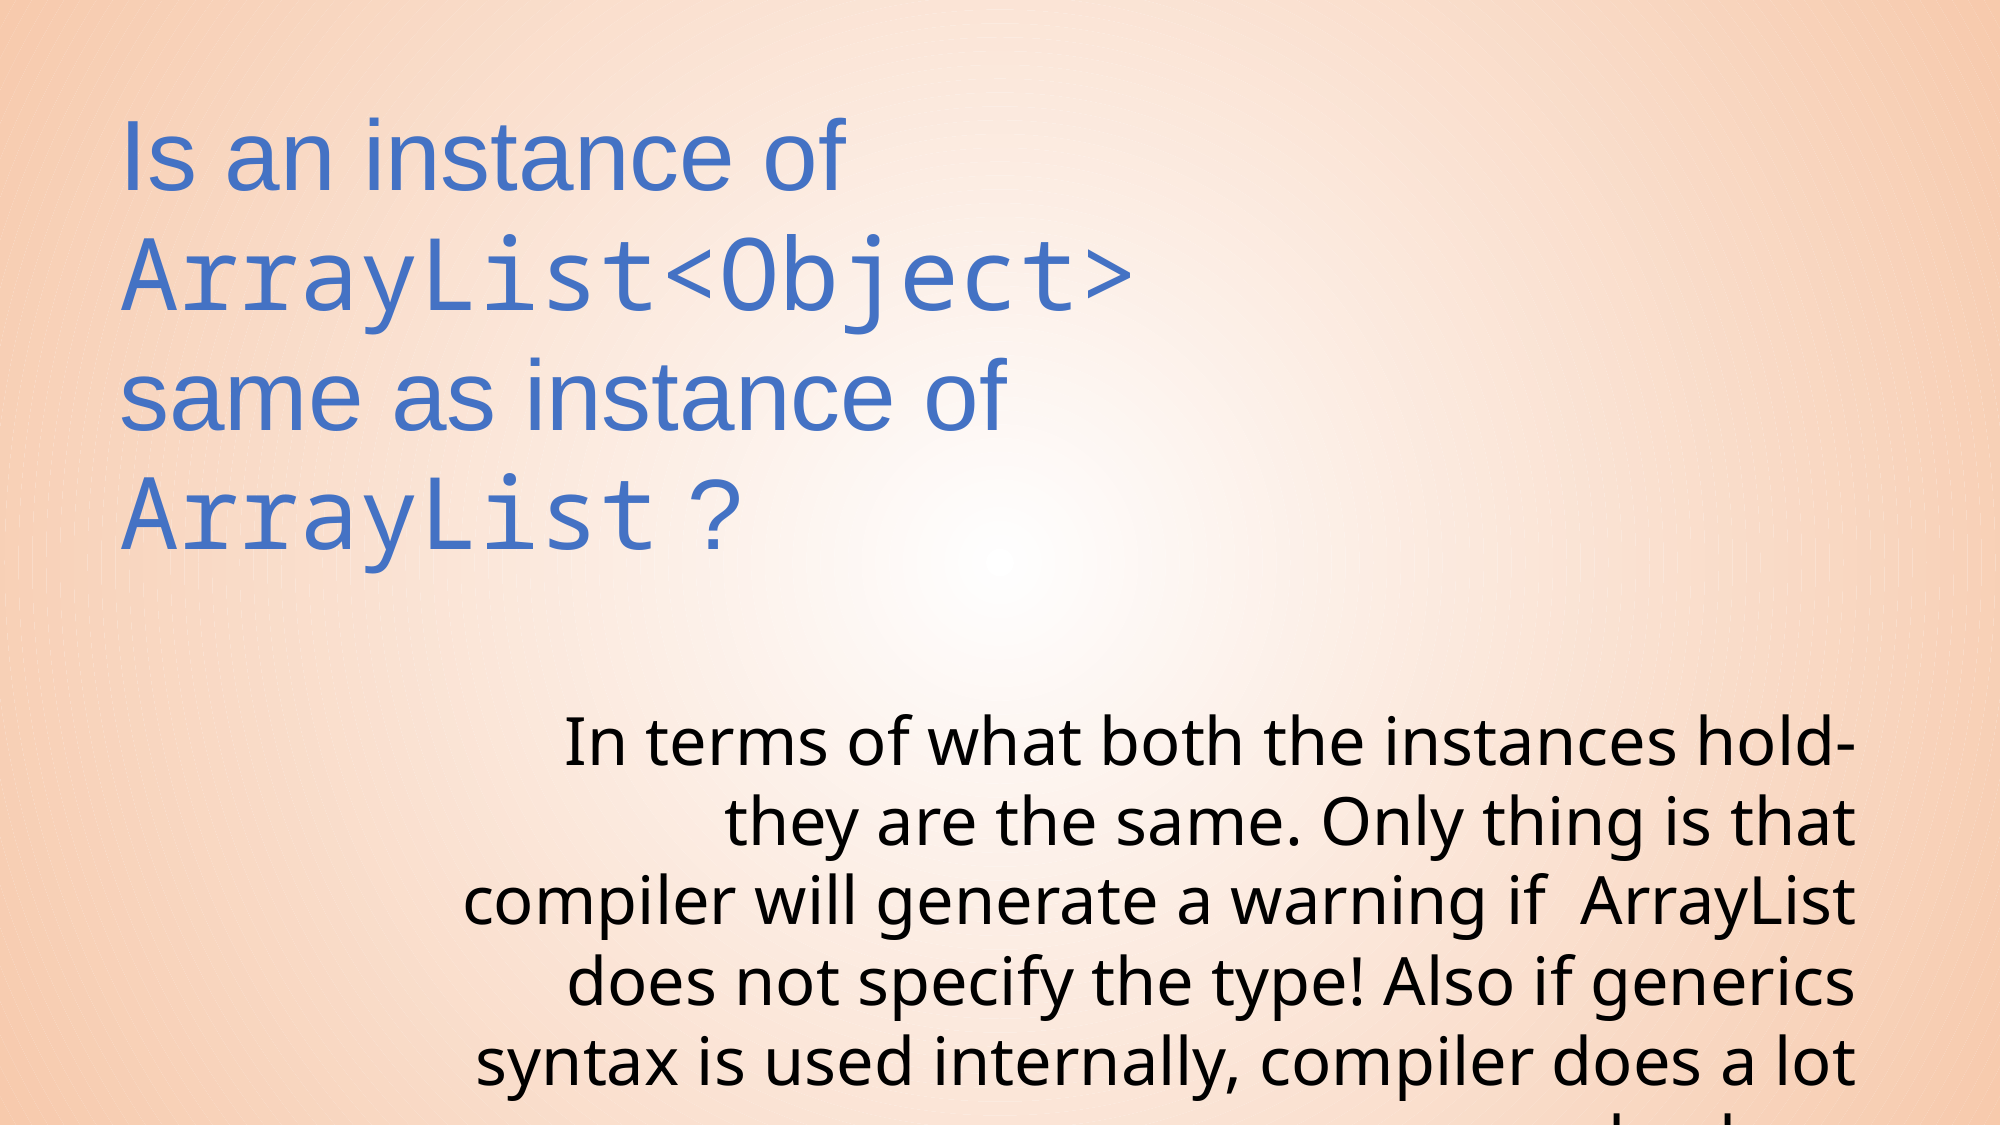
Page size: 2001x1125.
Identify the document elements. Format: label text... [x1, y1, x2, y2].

text_box In terms of what both the instances hold-they are the same. Only thing is that compiler will generate a warning if ArrayList does not specify the type! Also if generics syntax is used internally, compiler does a lot many checks…. [420, 690, 1874, 1037]
text_box Is an instance of ArrayList<Object> same as instance of ArrayList ? [104, 82, 1172, 583]
